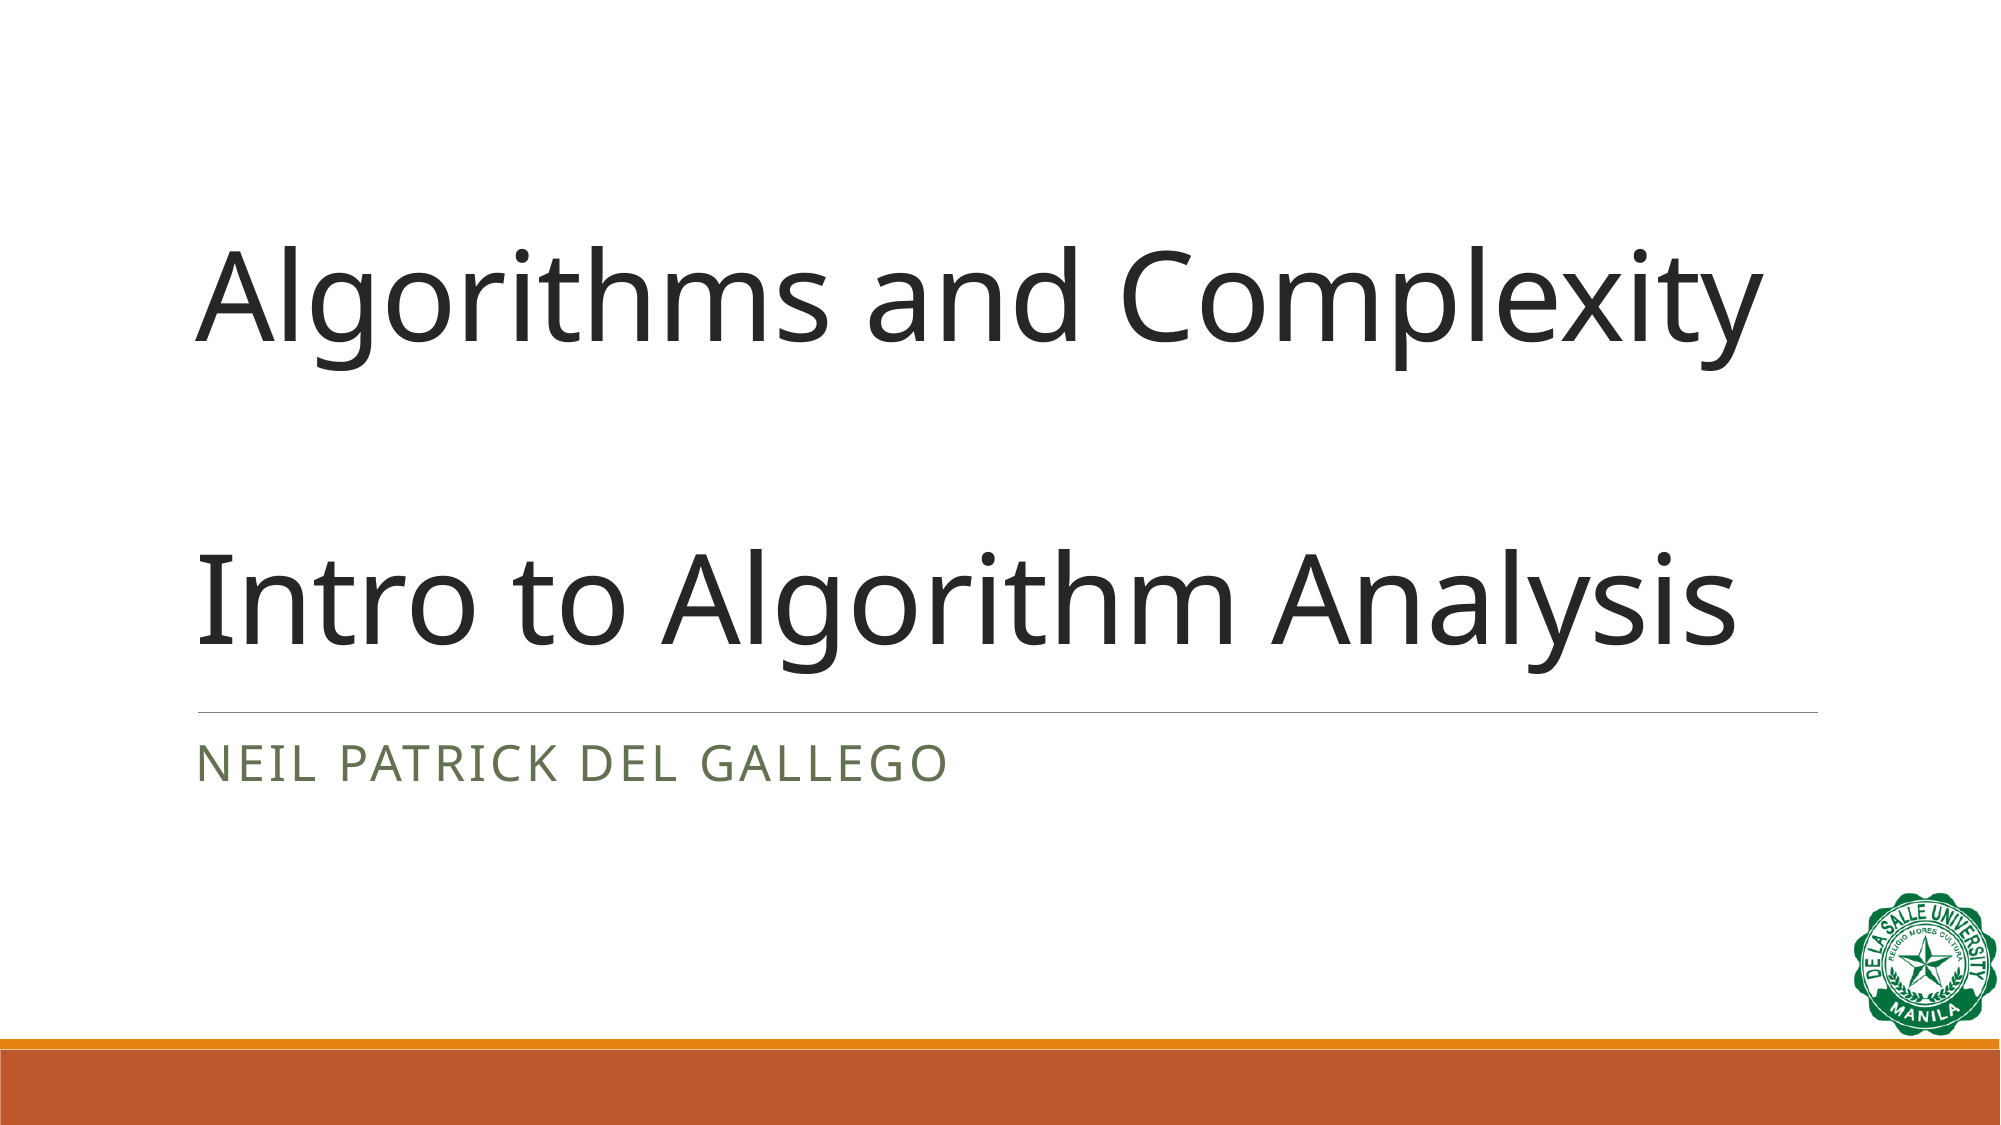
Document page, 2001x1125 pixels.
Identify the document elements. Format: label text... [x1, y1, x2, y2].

text_box Intro to Algorithm Analysis [179, 427, 1830, 678]
picture [1850, 889, 2000, 1039]
title Algorithms and Complexity [180, 124, 1830, 375]
subtitle Neil Patrick Del GALLEGO [180, 730, 1831, 919]
